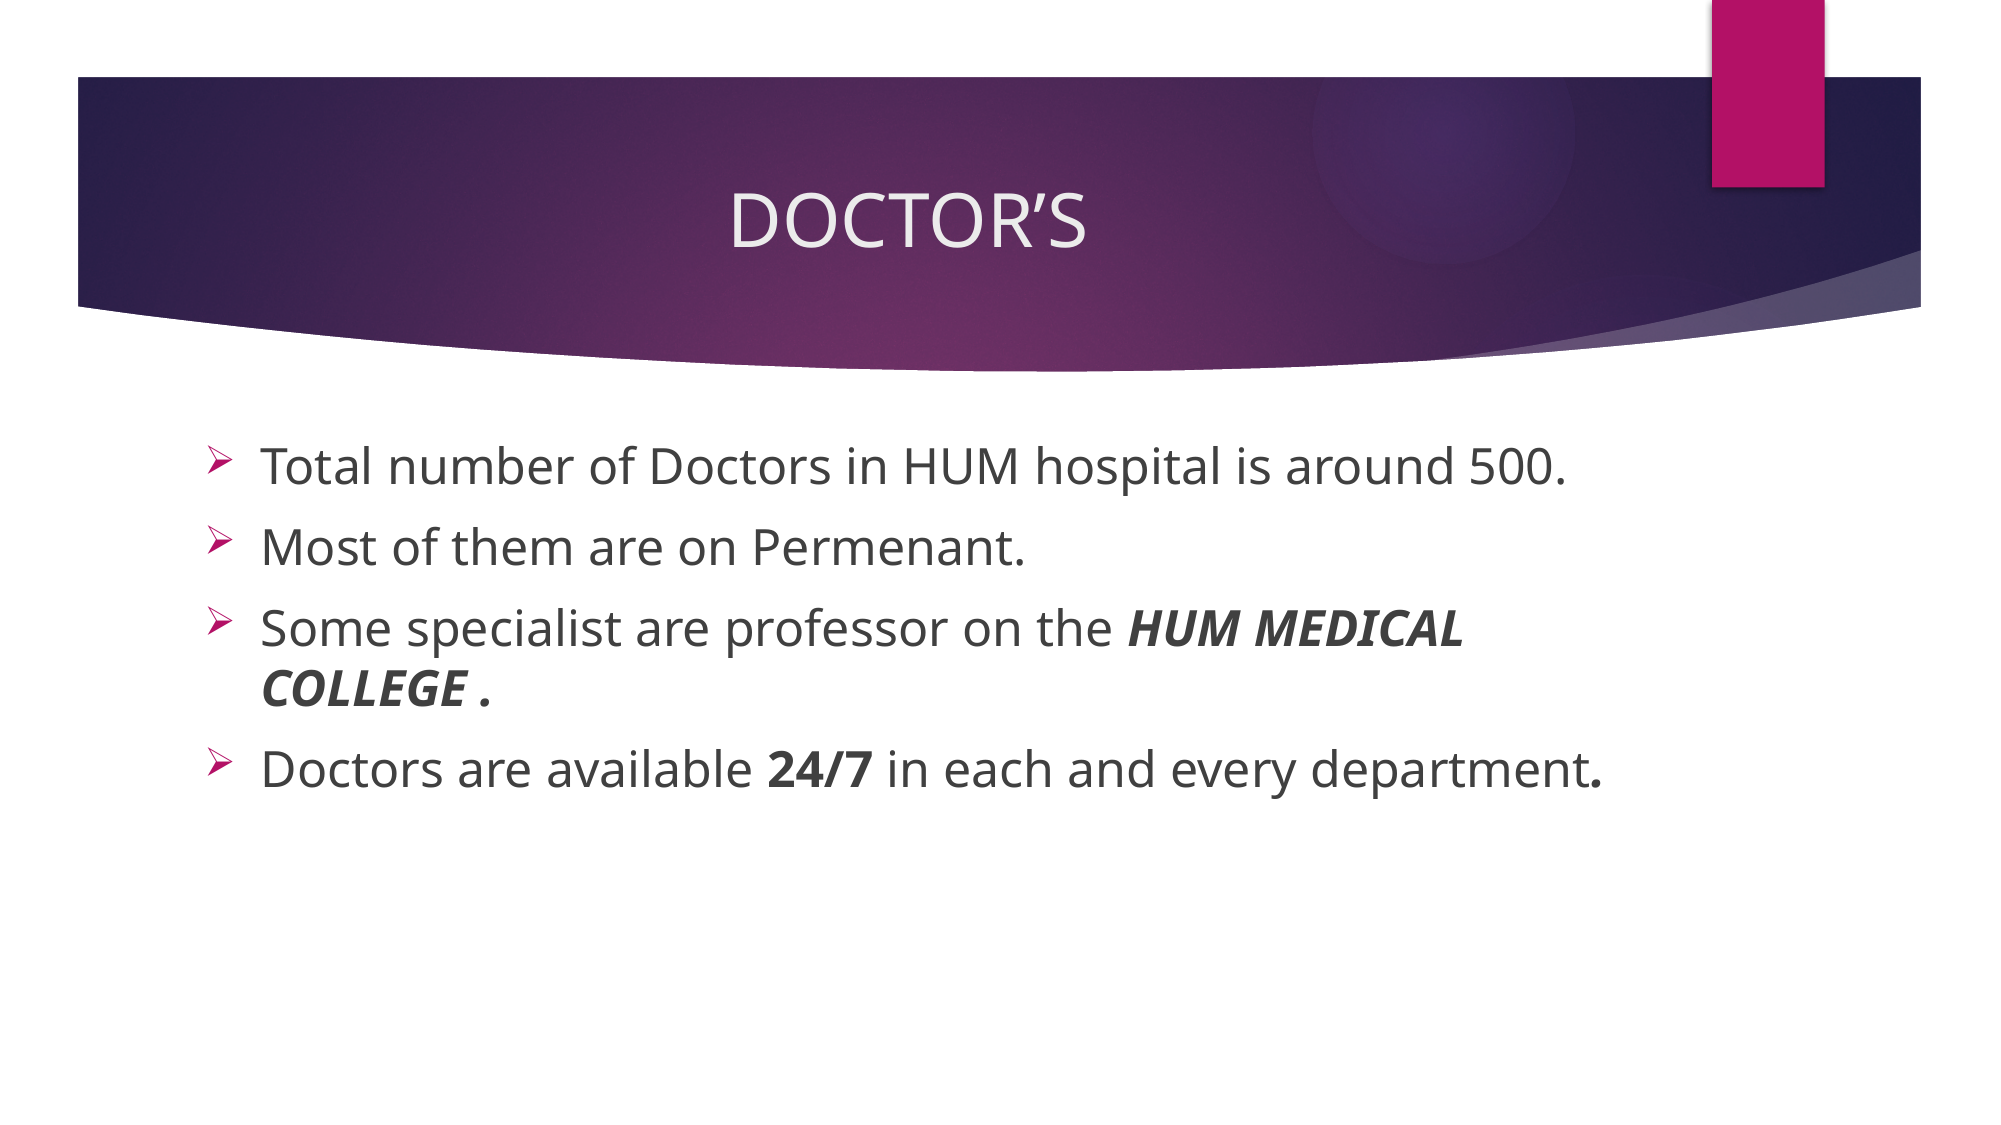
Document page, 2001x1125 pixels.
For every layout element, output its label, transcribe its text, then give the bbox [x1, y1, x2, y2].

list Total number of Doctors in HUM hospital is around 500. Most of them are on Permenant. Some specialist are professor on the HUM MEDICAL COLLEGE . Doctors are available 24/7 in each and every department. [189, 427, 1638, 988]
title DOCTOR’S [189, 159, 1627, 276]
